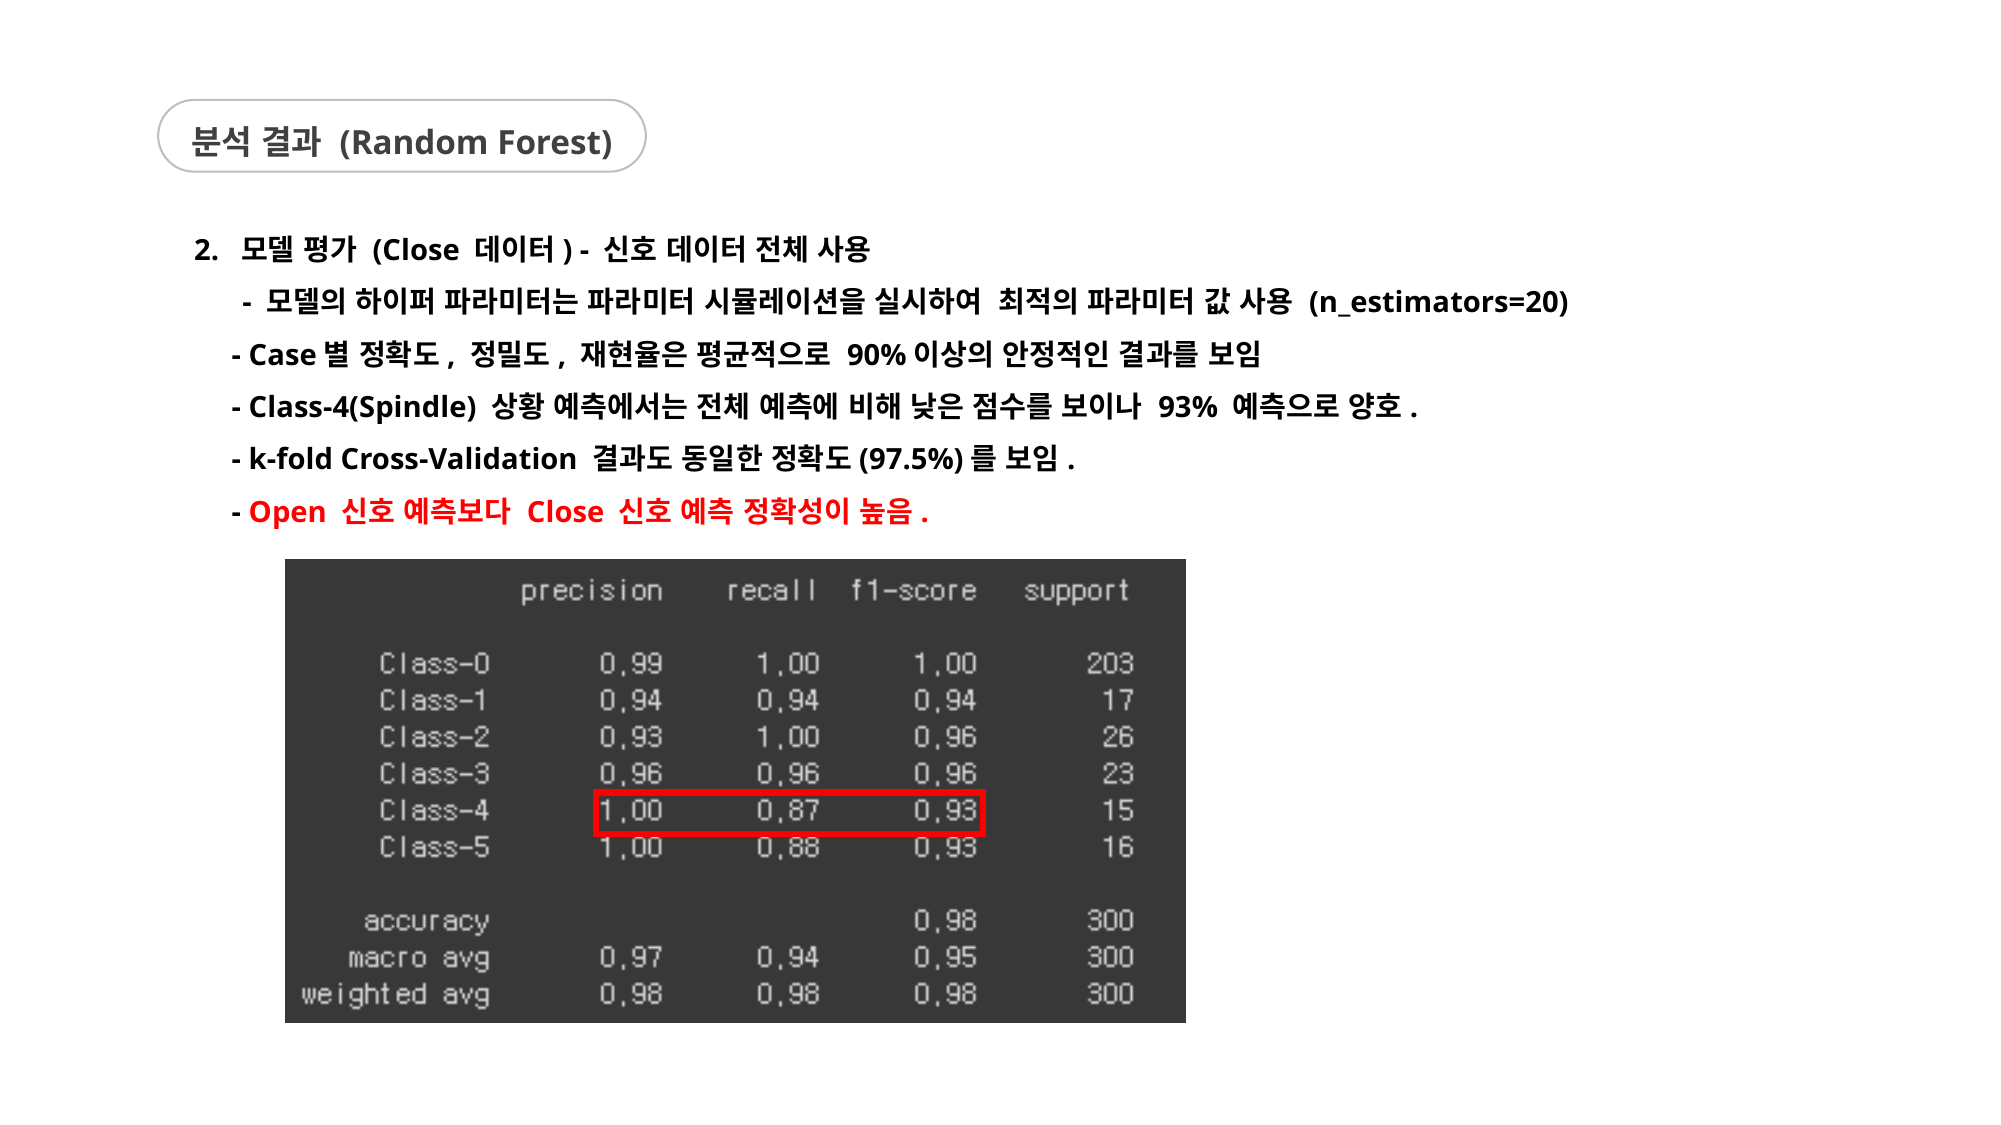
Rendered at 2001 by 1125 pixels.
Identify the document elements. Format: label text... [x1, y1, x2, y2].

text_box 분석 결과 (Random Forest) [157, 98, 647, 173]
picture [285, 559, 1186, 1023]
text_box 2. 모델 평가 (Close 데이터) - 신호 데이터 전체 사용 - 모델의 하이퍼 파라미터는 파라미터 시뮬레이션을 실시하여 최적의 파라미터 값 사용 (n_estimators=20) - Case별 정확도, 정밀도, 재현율은 평균적으로 90%이상의 안정적인 결과를 보임 - Class-4(Spindle) 상황 예측에서는 전체 예측에 비해 낮은 점수를 보이나 93% 예측으로 양호. - k-fold Cross-Validation 결과도 동일한 정확도(97.5%)를 보임. - Open 신호 예측보다 Close 신호 예측 정확성이 높음. [179, 205, 1682, 536]
